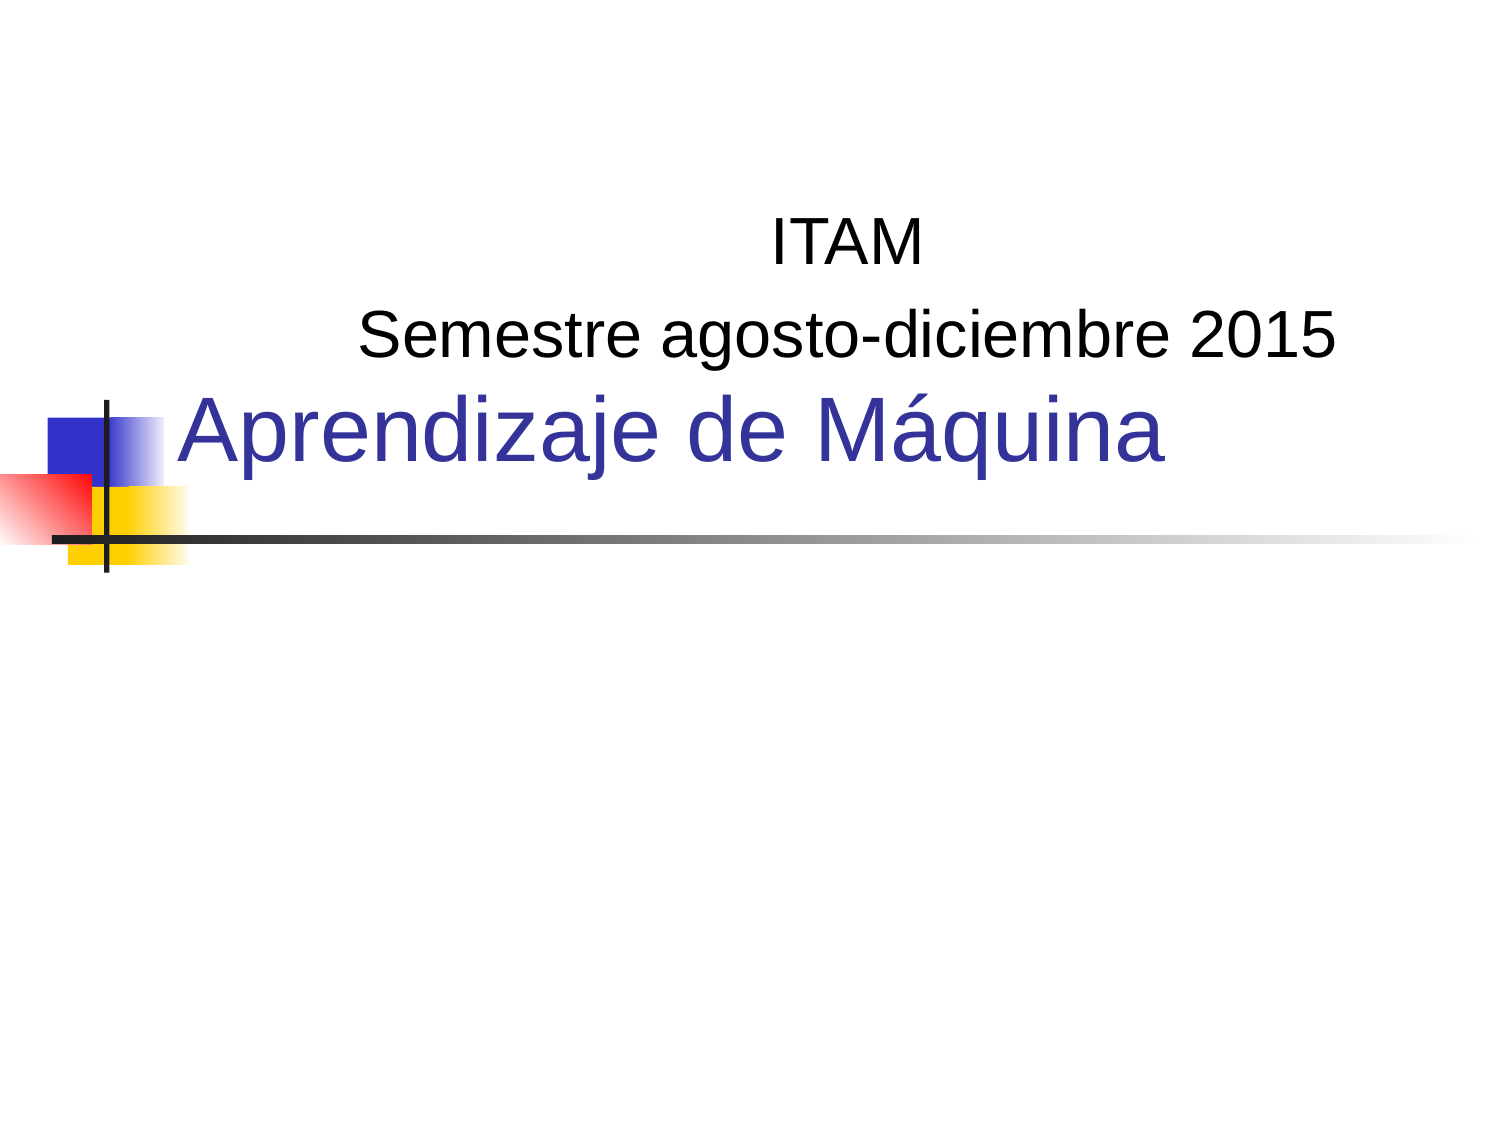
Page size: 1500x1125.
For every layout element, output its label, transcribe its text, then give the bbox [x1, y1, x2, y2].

subtitle ITAM Semestre agosto-diciembre 2015 [322, 189, 1374, 478]
title Aprendizaje de Máquina [162, 299, 1438, 488]
